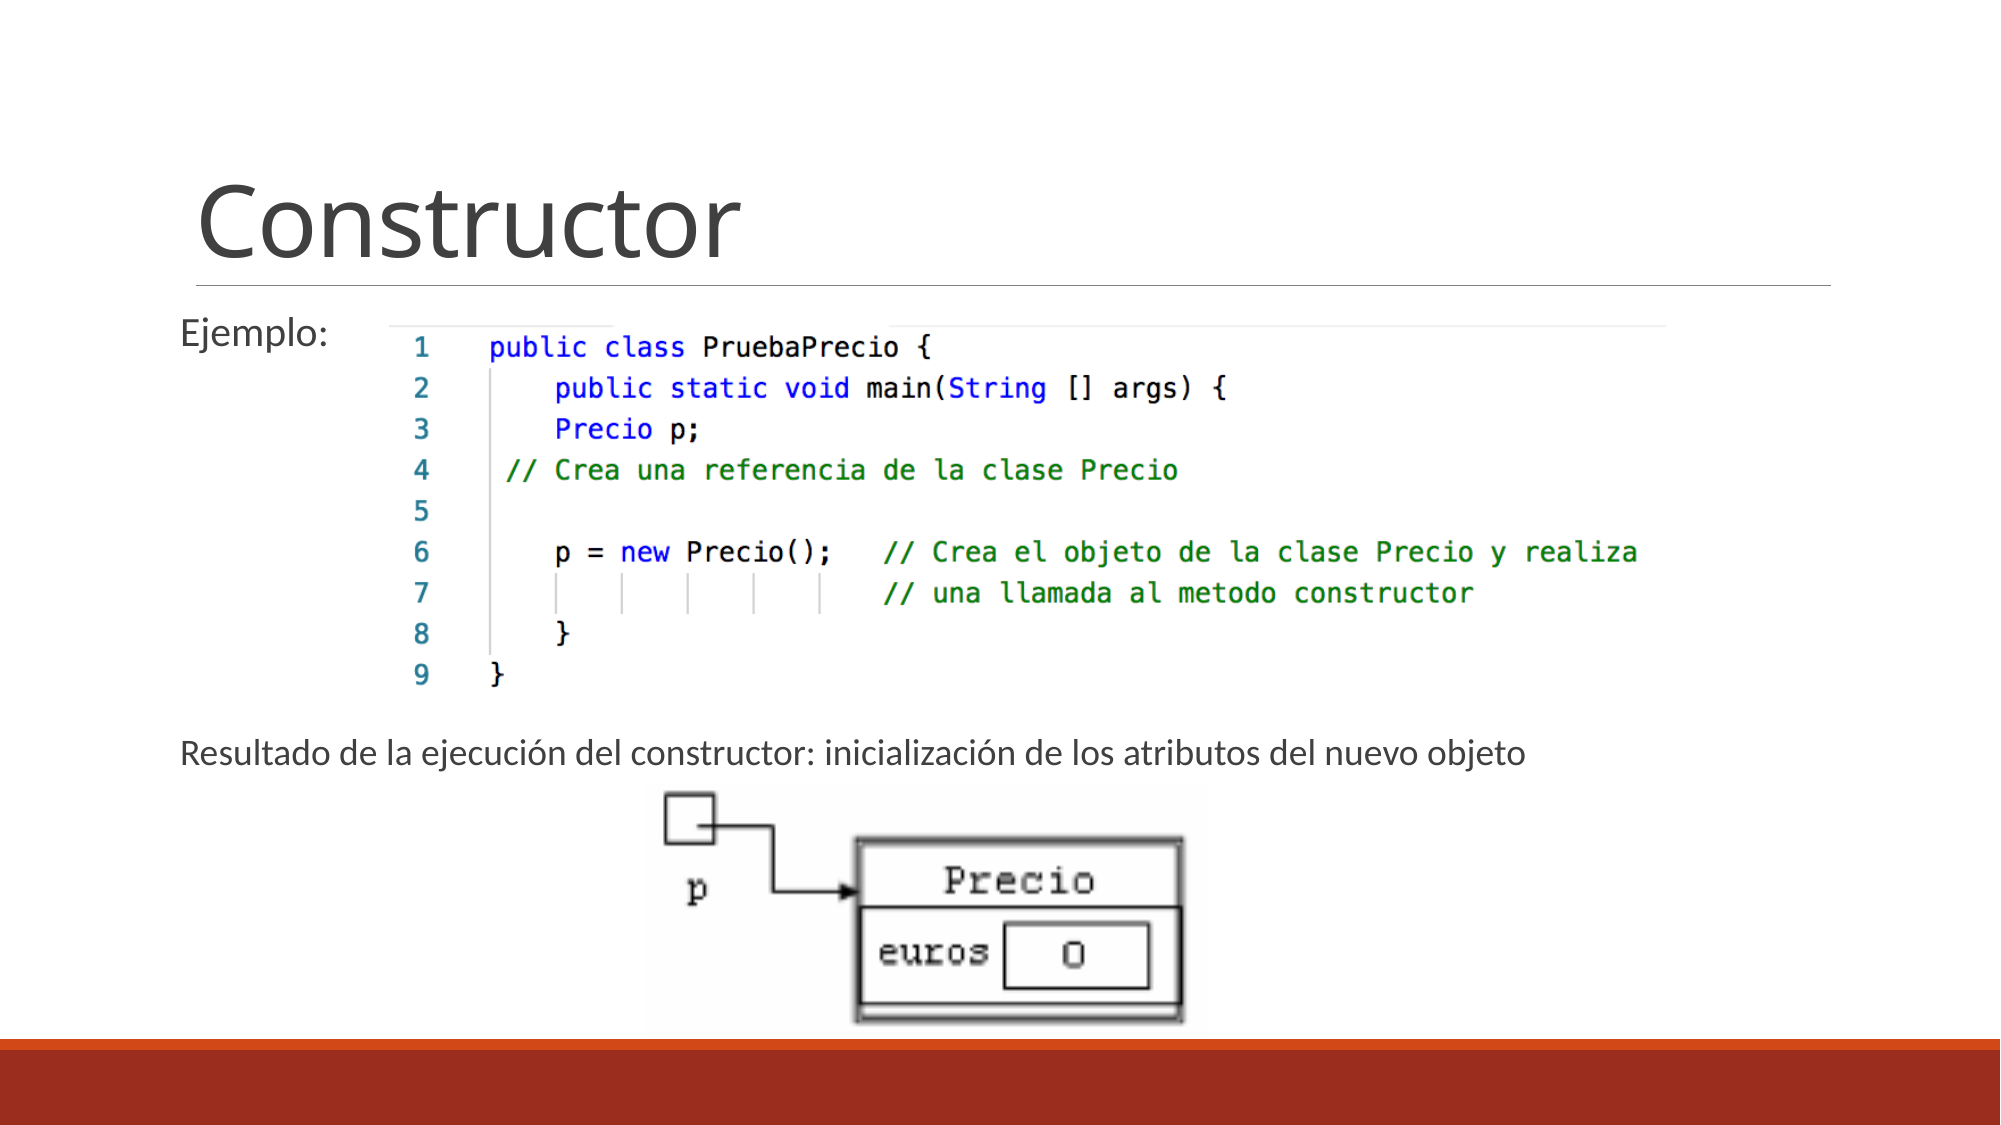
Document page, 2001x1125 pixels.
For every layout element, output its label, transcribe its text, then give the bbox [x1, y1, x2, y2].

picture [389, 324, 1666, 696]
list Ejemplo: Resultado de la ejecución del constructor: inicialización de los atributos del nuevo objeto [180, 302, 1830, 1037]
picture [634, 783, 1215, 1037]
title Constructor [180, 47, 1830, 285]
